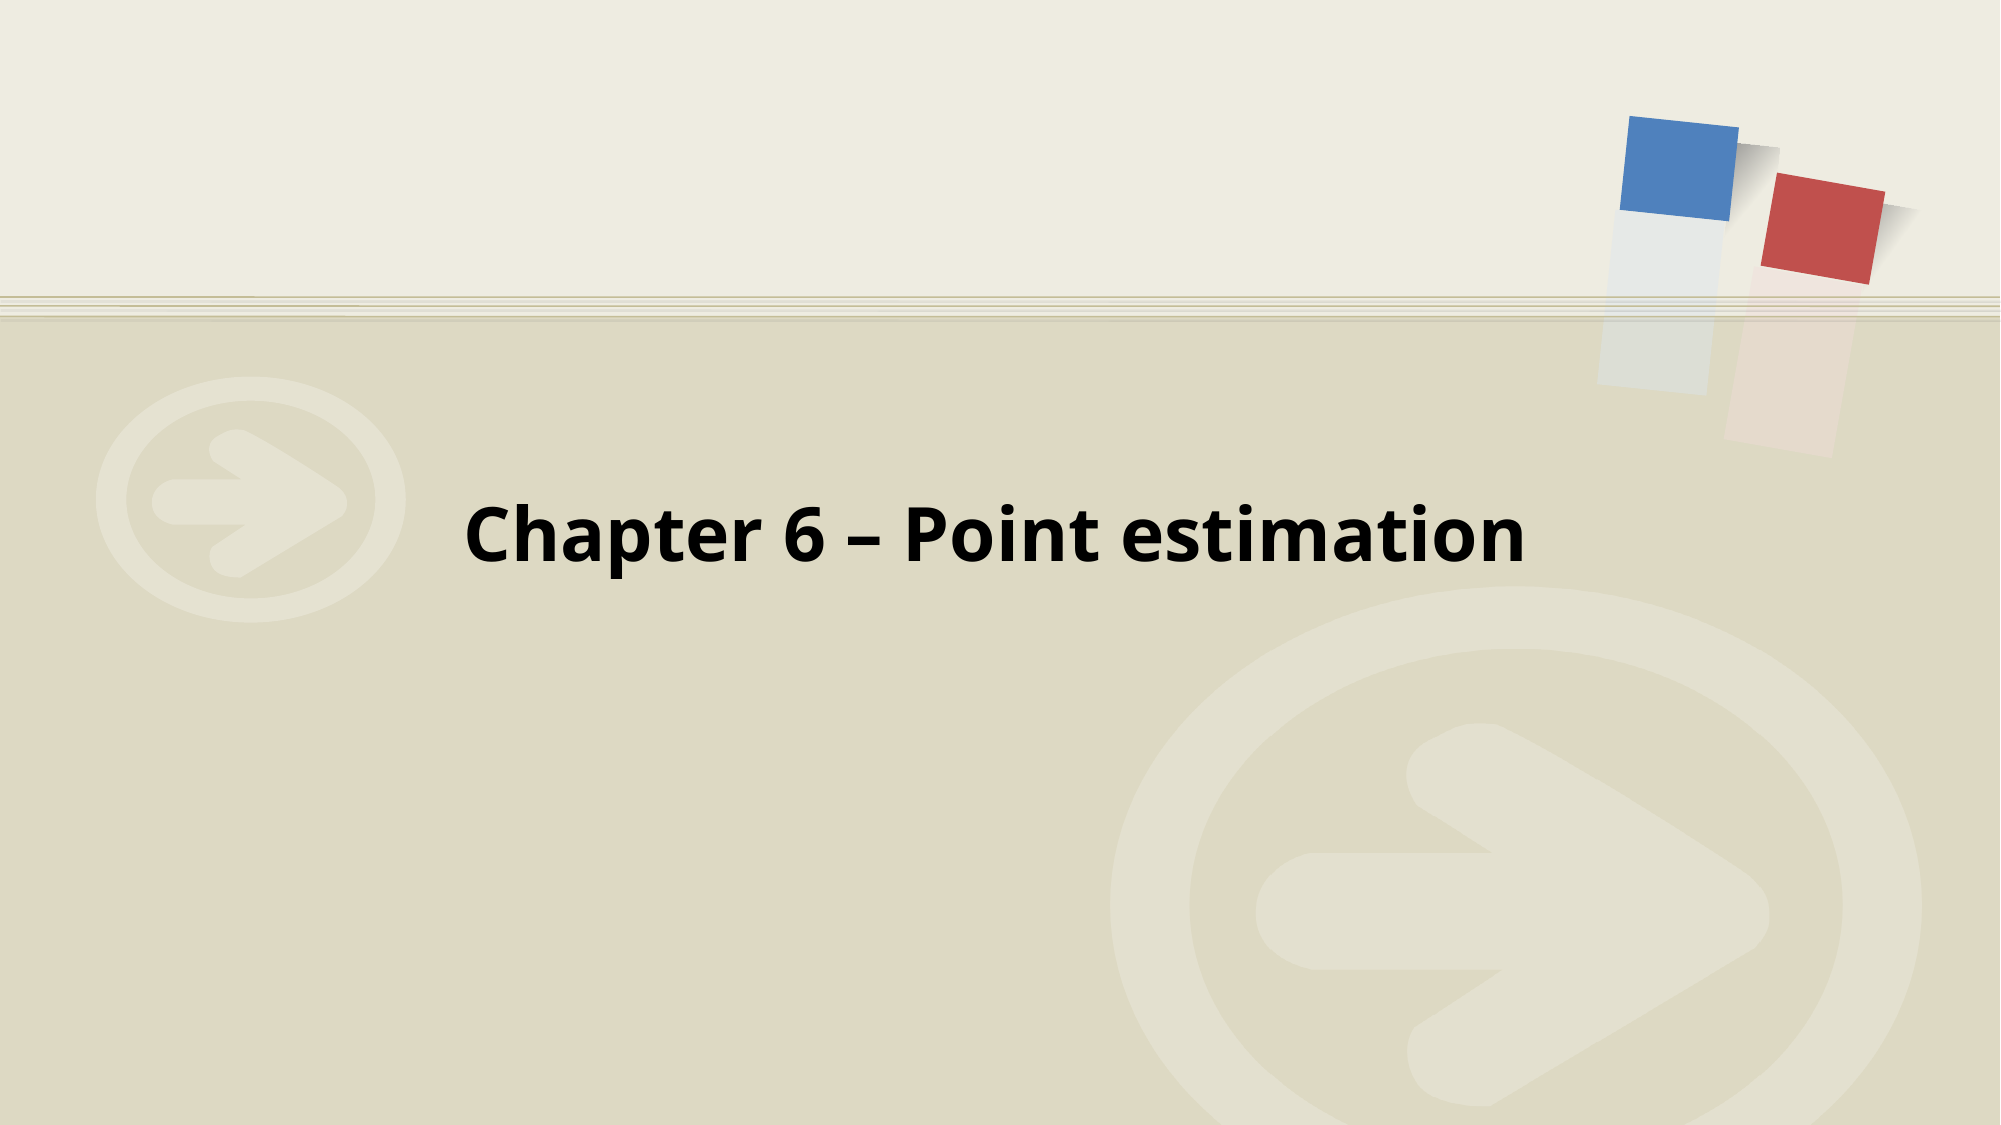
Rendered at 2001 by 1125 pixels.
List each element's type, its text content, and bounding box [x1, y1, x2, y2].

title Chapter 6 – Point estimation [145, 410, 1846, 652]
